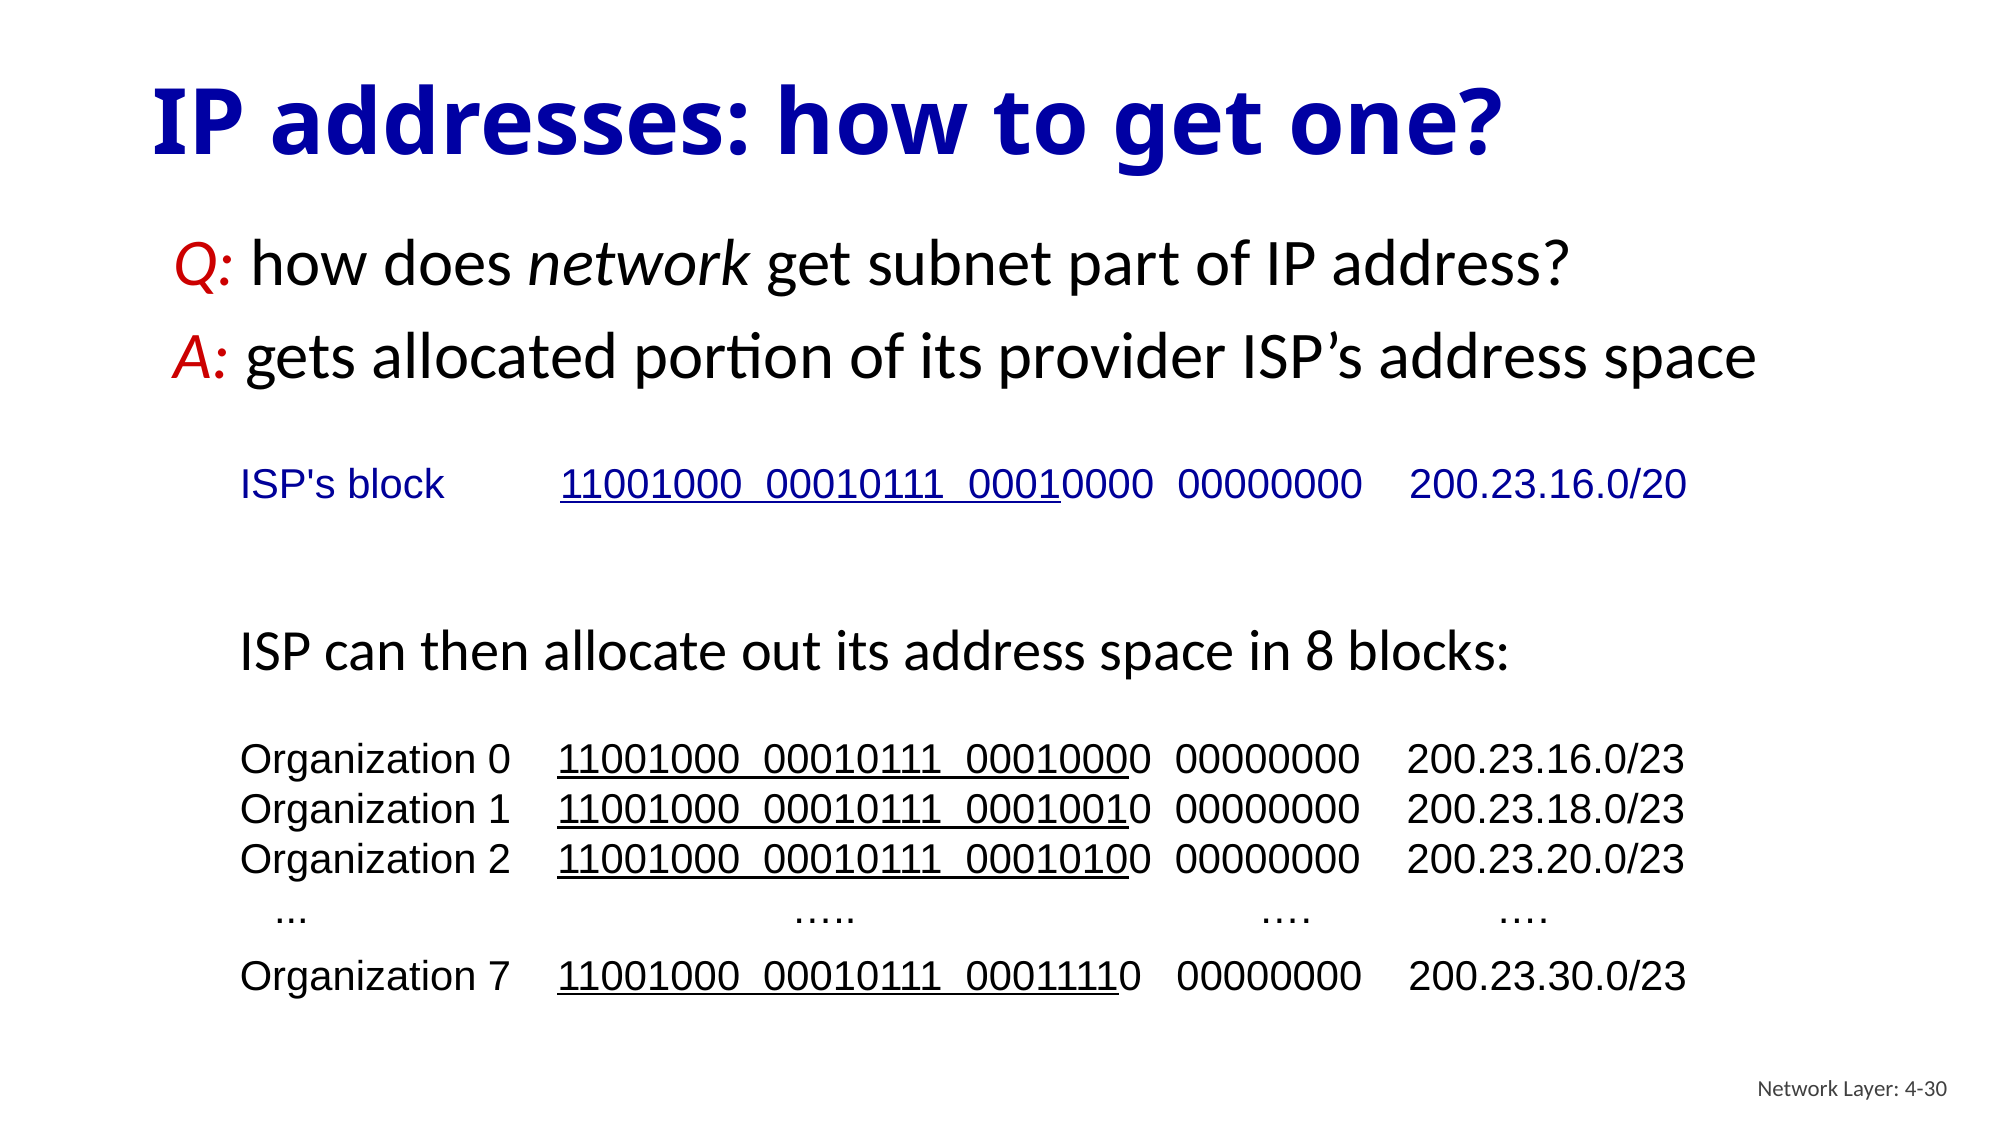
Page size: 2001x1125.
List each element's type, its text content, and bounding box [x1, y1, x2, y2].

text_box Q: how does network get subnet part of IP address? A: gets allocated portion of its provider ISP’s address space [137, 220, 2000, 518]
text_box ISP's block 11001000 00010111 00010000 00000000 200.23.16.0/20 [225, 449, 1901, 604]
slide_number Network Layer: 4-30 [1512, 1056, 1963, 1117]
text_box ISP can then allocate out its address space in 8 blocks: Organization 0 11001000 00010111 00010000 00000000 200.23.16.0/23 Organization 1 11001000 00010111 00010010 00000000 200.23.18.0/23 Organization 2 11001000 00010111 00010100 00000000 200.23.20.0/23 ... ….. …. …. Organization 7 11001000 00010111 00011110 00000000 200.23.30.0/23 [225, 604, 1901, 1060]
title IP addresses: how to get one? [137, 51, 1863, 198]
